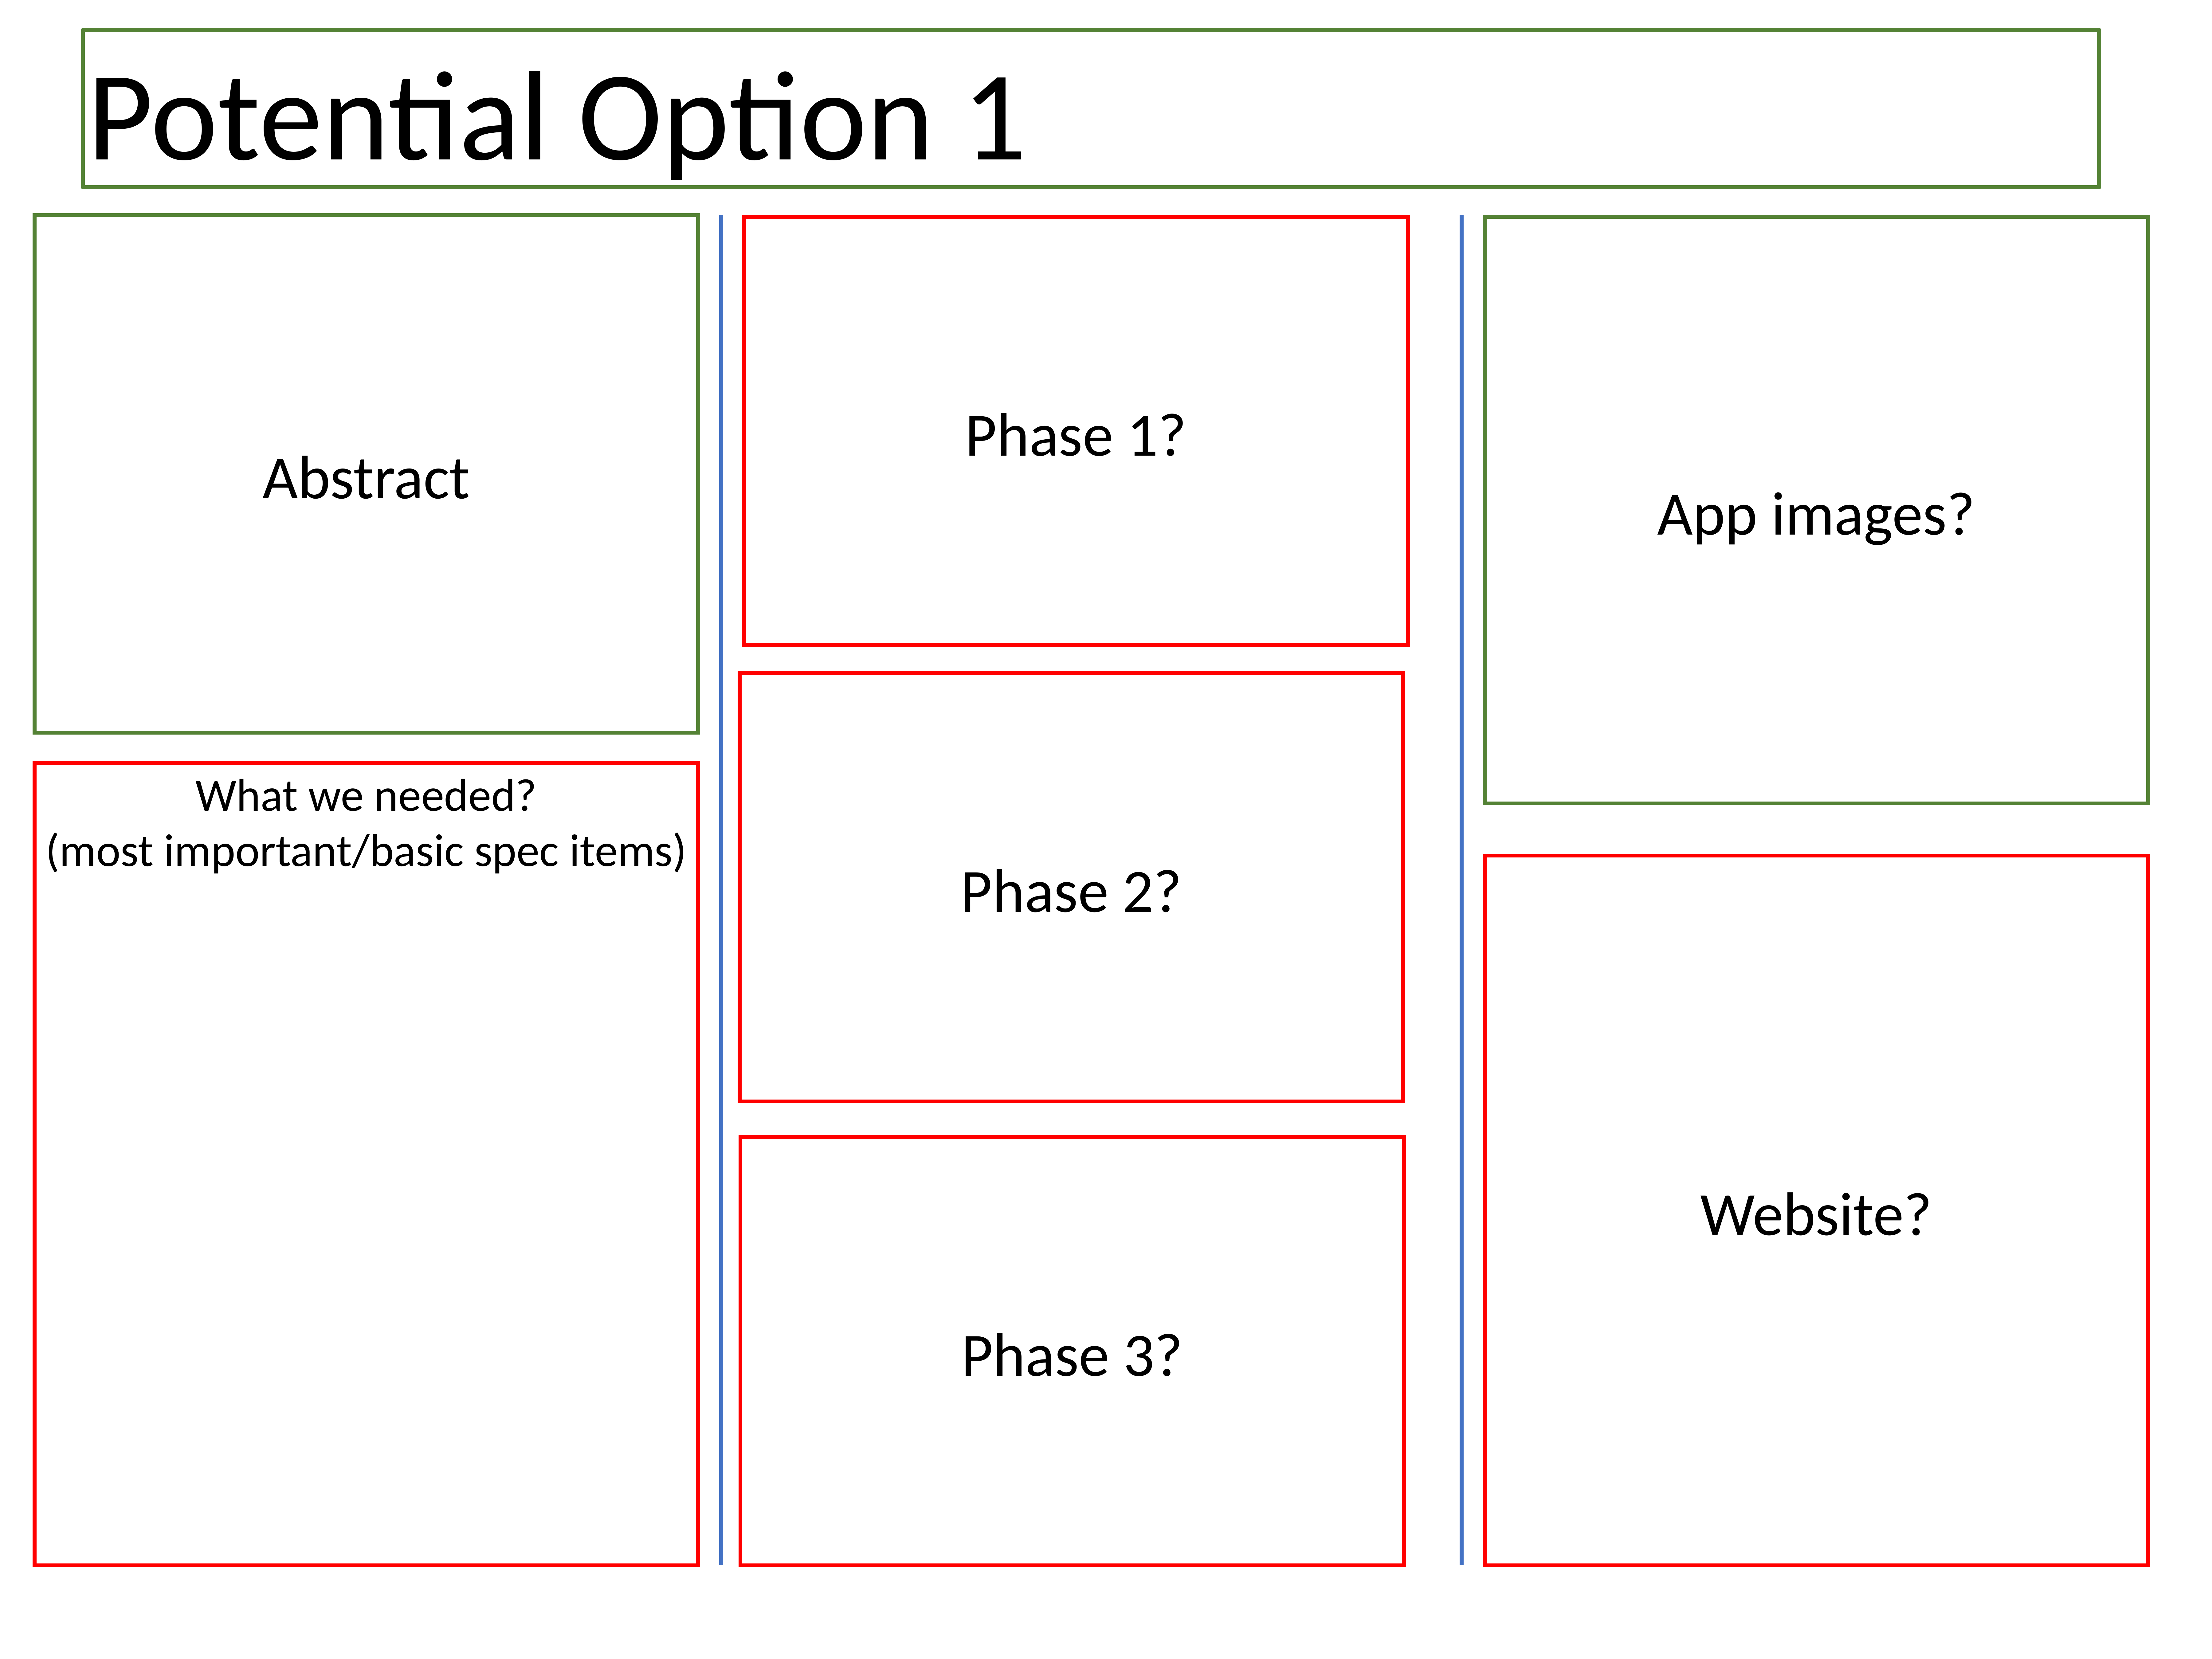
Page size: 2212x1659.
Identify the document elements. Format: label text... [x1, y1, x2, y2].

text_box Potential Option 1 [83, 30, 2099, 187]
text_box Abstract [34, 215, 698, 733]
text_box What we needed? (most important/basic spec items) [34, 762, 698, 1566]
text_box Phase 2? [739, 673, 1403, 1102]
text_box Website? [1484, 855, 2148, 1566]
text_box App images? [1484, 217, 2148, 804]
text_box Phase 3? [740, 1137, 1404, 1566]
text_box Phase 1? [744, 217, 1408, 645]
